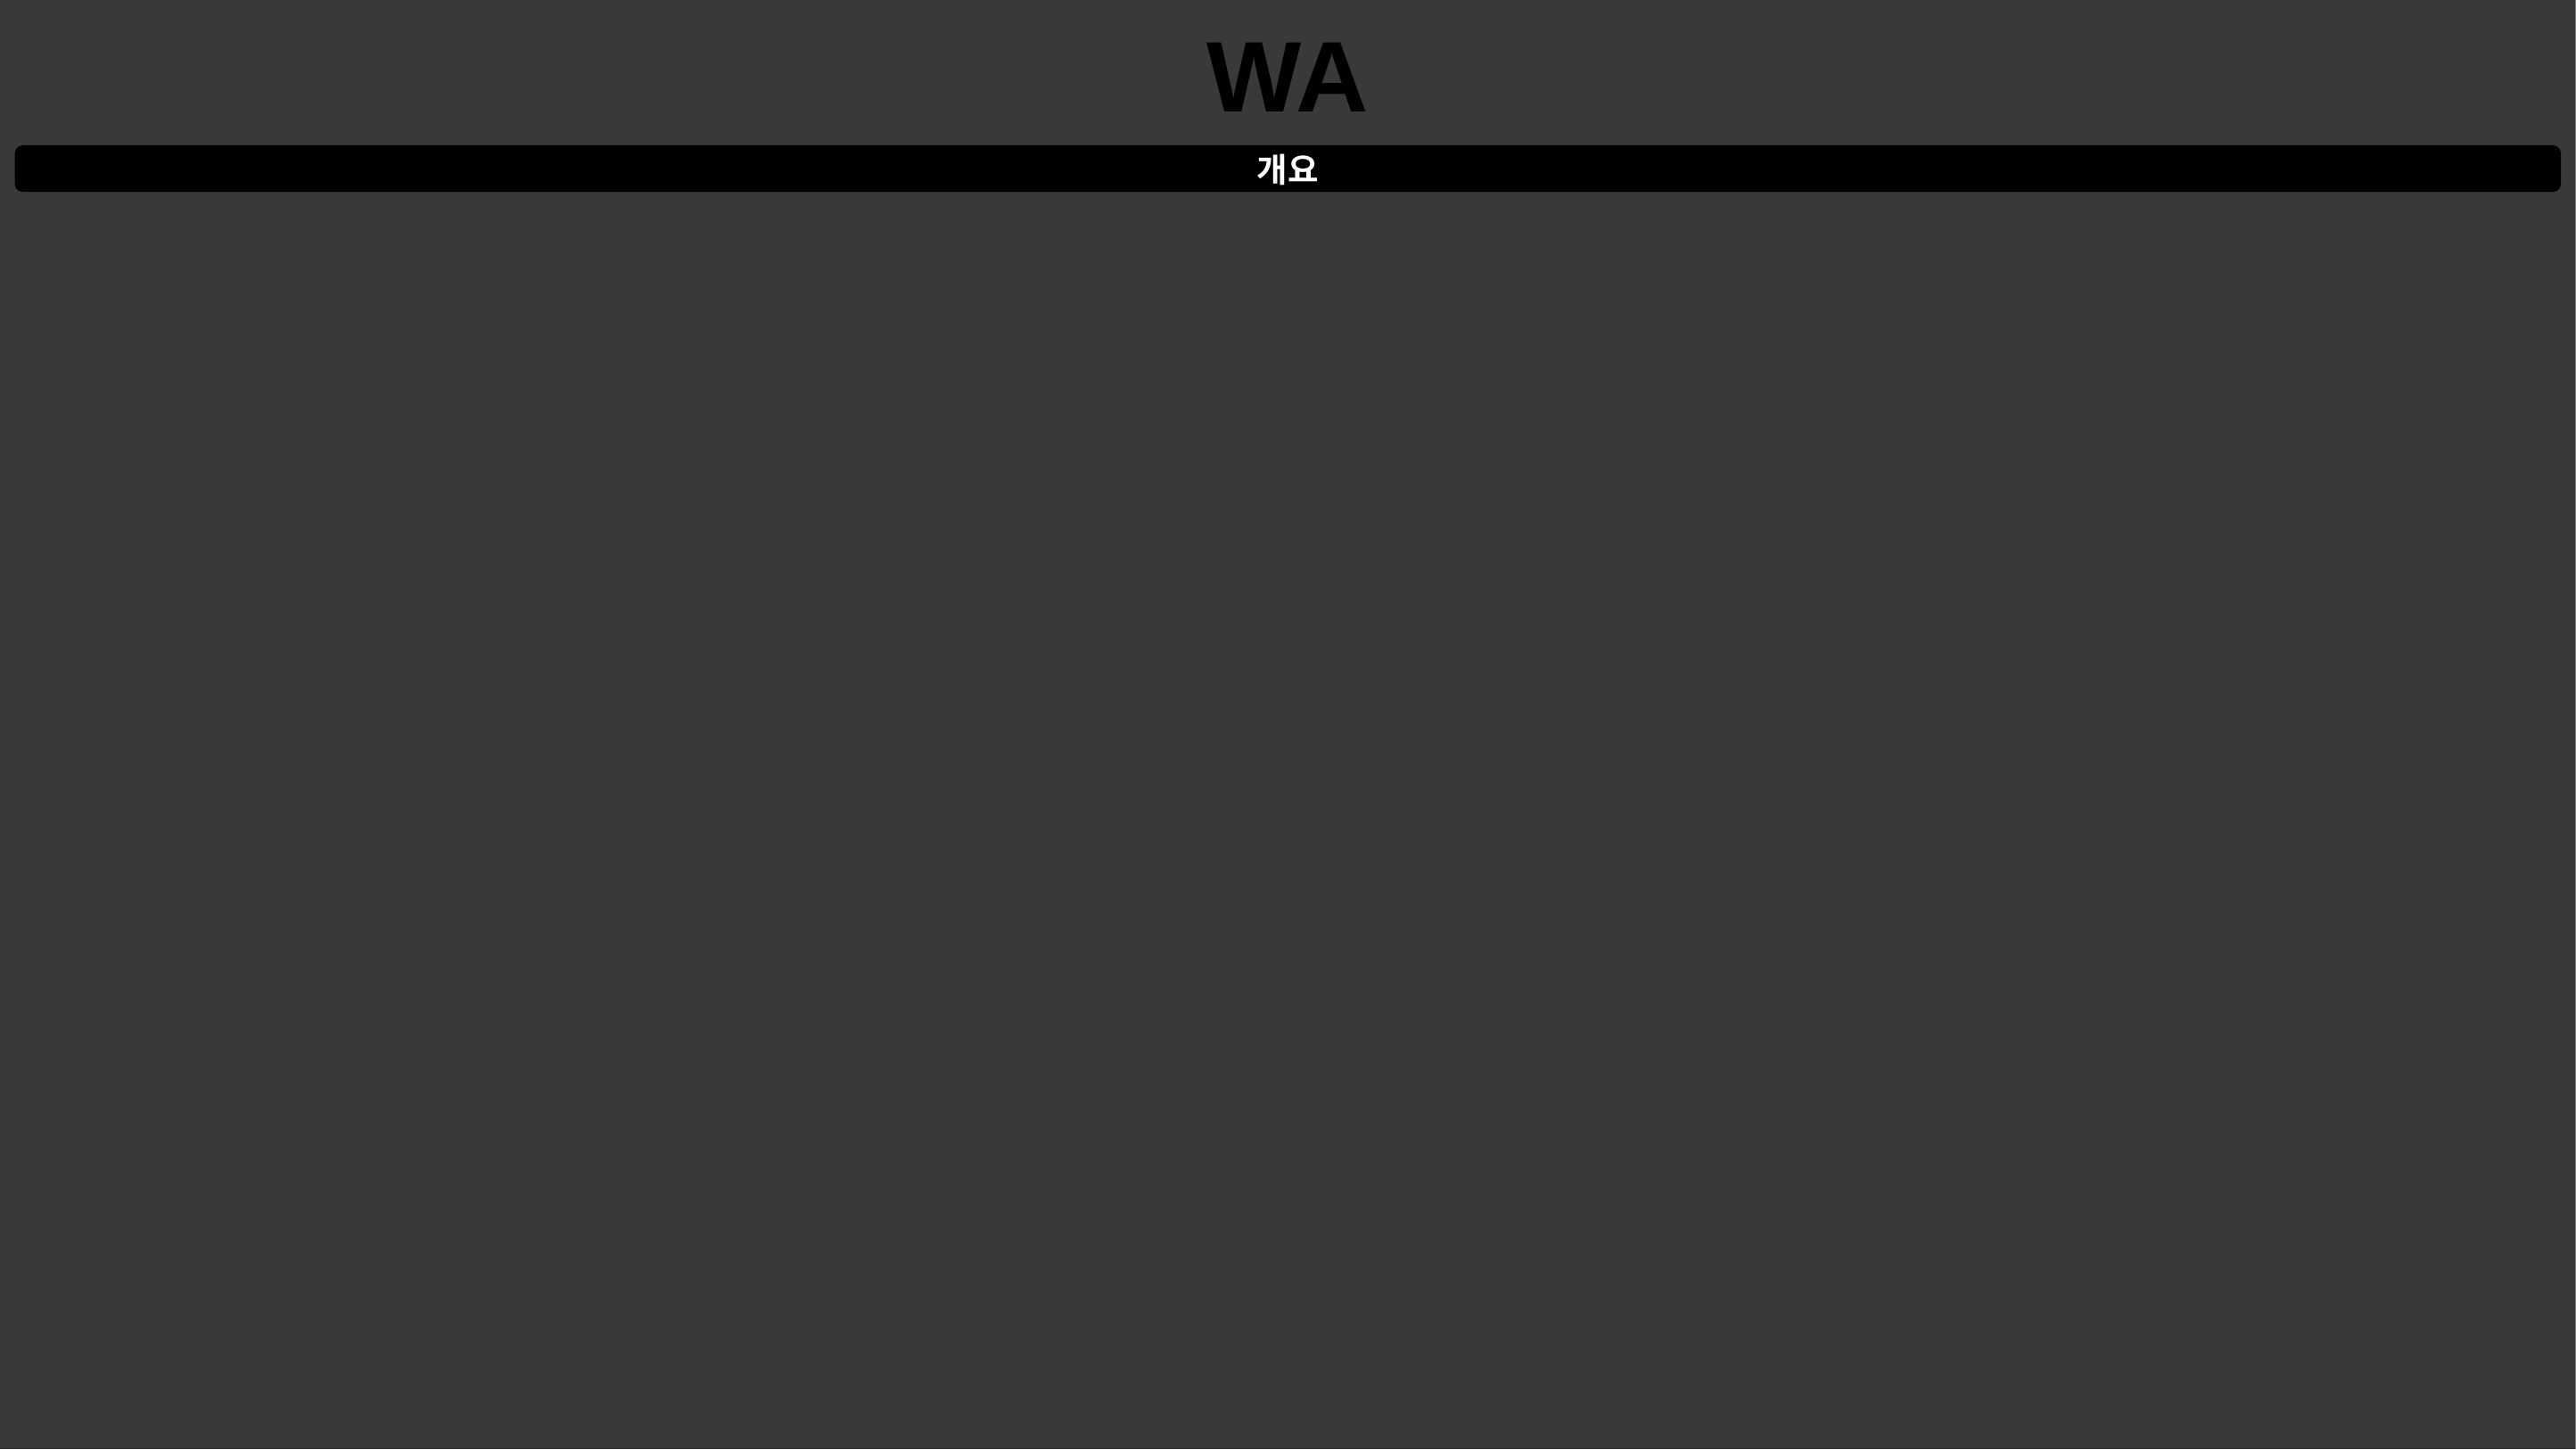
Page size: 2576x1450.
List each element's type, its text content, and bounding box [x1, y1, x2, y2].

text_box 개요 [13, 144, 2563, 194]
text_box WA [1193, 4, 1383, 139]
